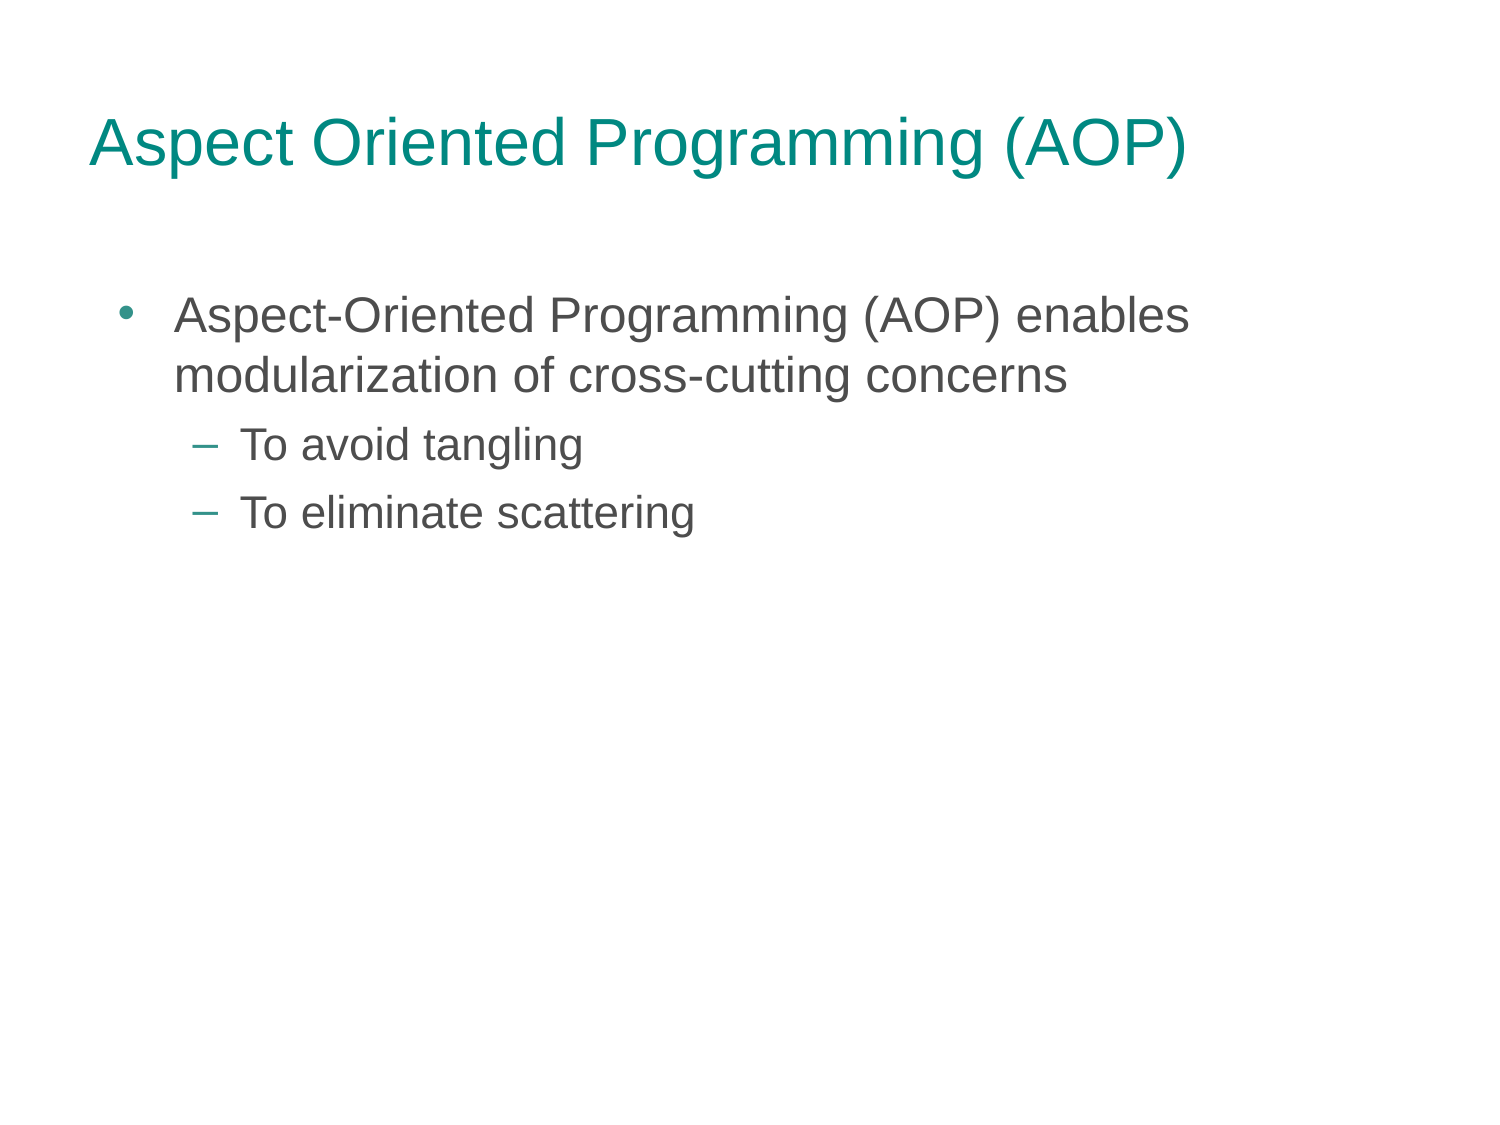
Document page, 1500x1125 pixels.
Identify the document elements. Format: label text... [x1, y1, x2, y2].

list Aspect-Oriented Programming (AOP) enables modularization of cross-cutting concerns To avoid tangling To eliminate scattering [102, 274, 1394, 546]
title Aspect Oriented Programming (AOP) [75, 37, 1425, 241]
